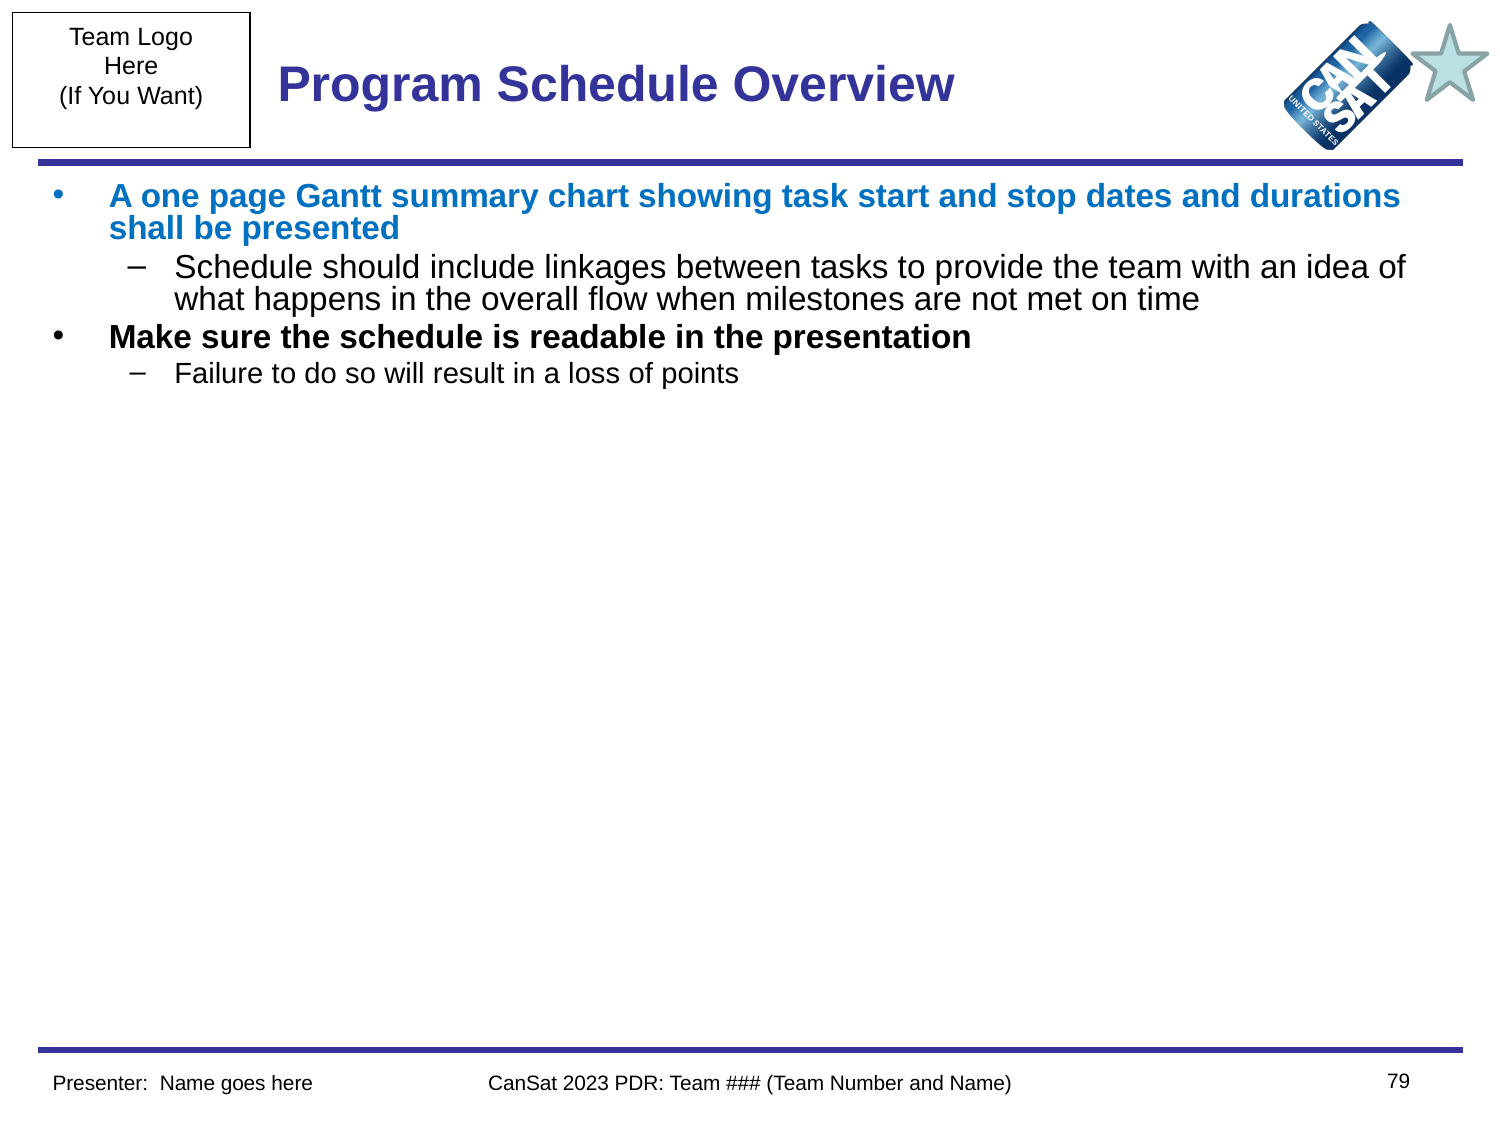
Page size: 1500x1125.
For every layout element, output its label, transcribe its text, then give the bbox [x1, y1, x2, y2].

title Program Schedule Overview [262, 12, 1238, 150]
text_box Presenter: Name goes here [37, 1062, 413, 1103]
slide_number ‹#› [1312, 1059, 1425, 1100]
footer CanSat 2023 PDR: Team ### (Team Number and Name) [450, 1062, 1050, 1103]
picture [1284, 21, 1413, 150]
text_box [1412, 24, 1488, 100]
list A one page Gantt summary chart showing task start and stop dates and durations shall be presented Schedule should include linkages between tasks to provide the team with an idea of what happens in the overall flow when milestones are not met on time Make sure the schedule is readable in the presentation Failure to do so will result in a loss of points [37, 174, 1463, 1025]
